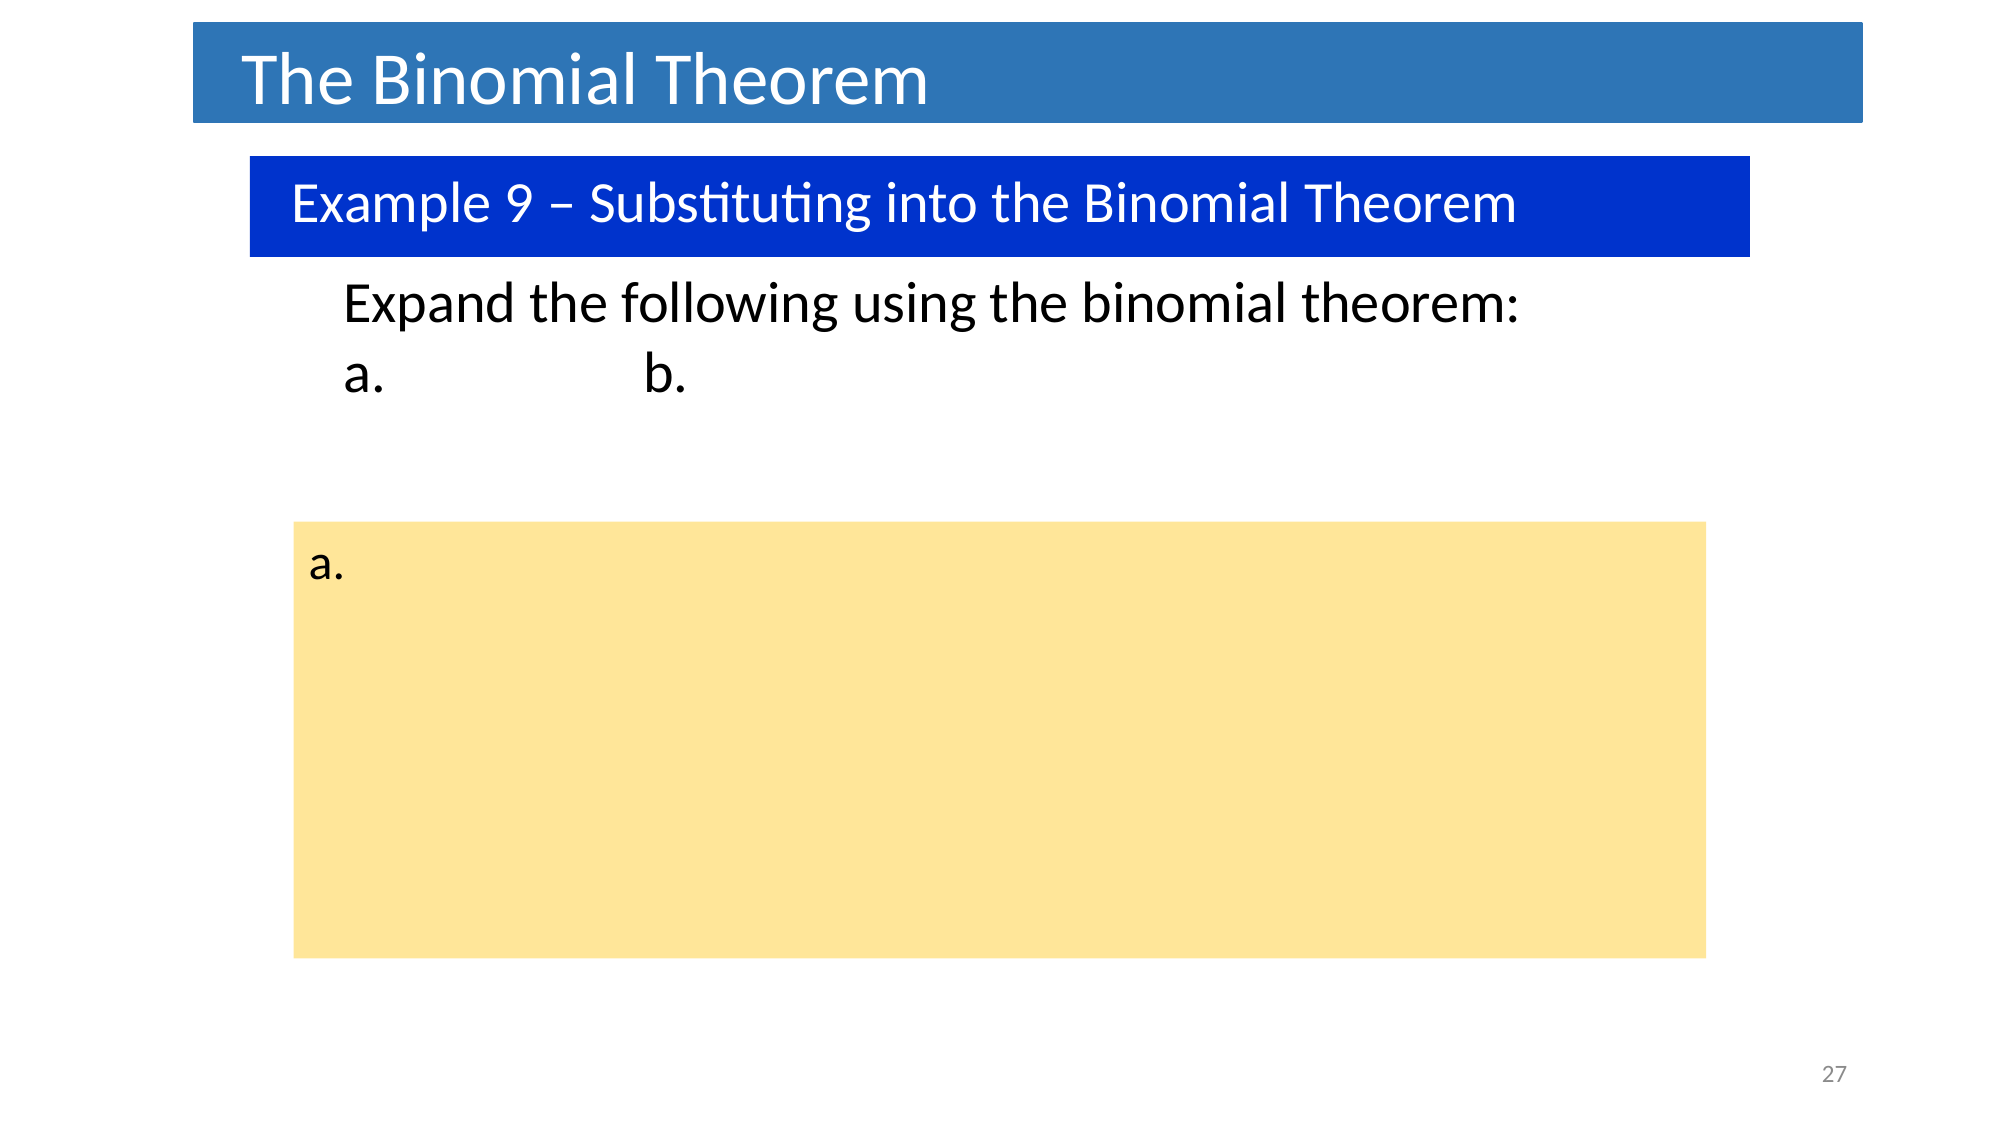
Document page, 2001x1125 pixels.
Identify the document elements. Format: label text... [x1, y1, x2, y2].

slide_number 27 [1412, 1042, 1863, 1103]
text_box Example 9 – Substituting into the Binomial Theorem [249, 156, 1750, 257]
text_box The Binomial Theorem [193, 22, 1863, 123]
